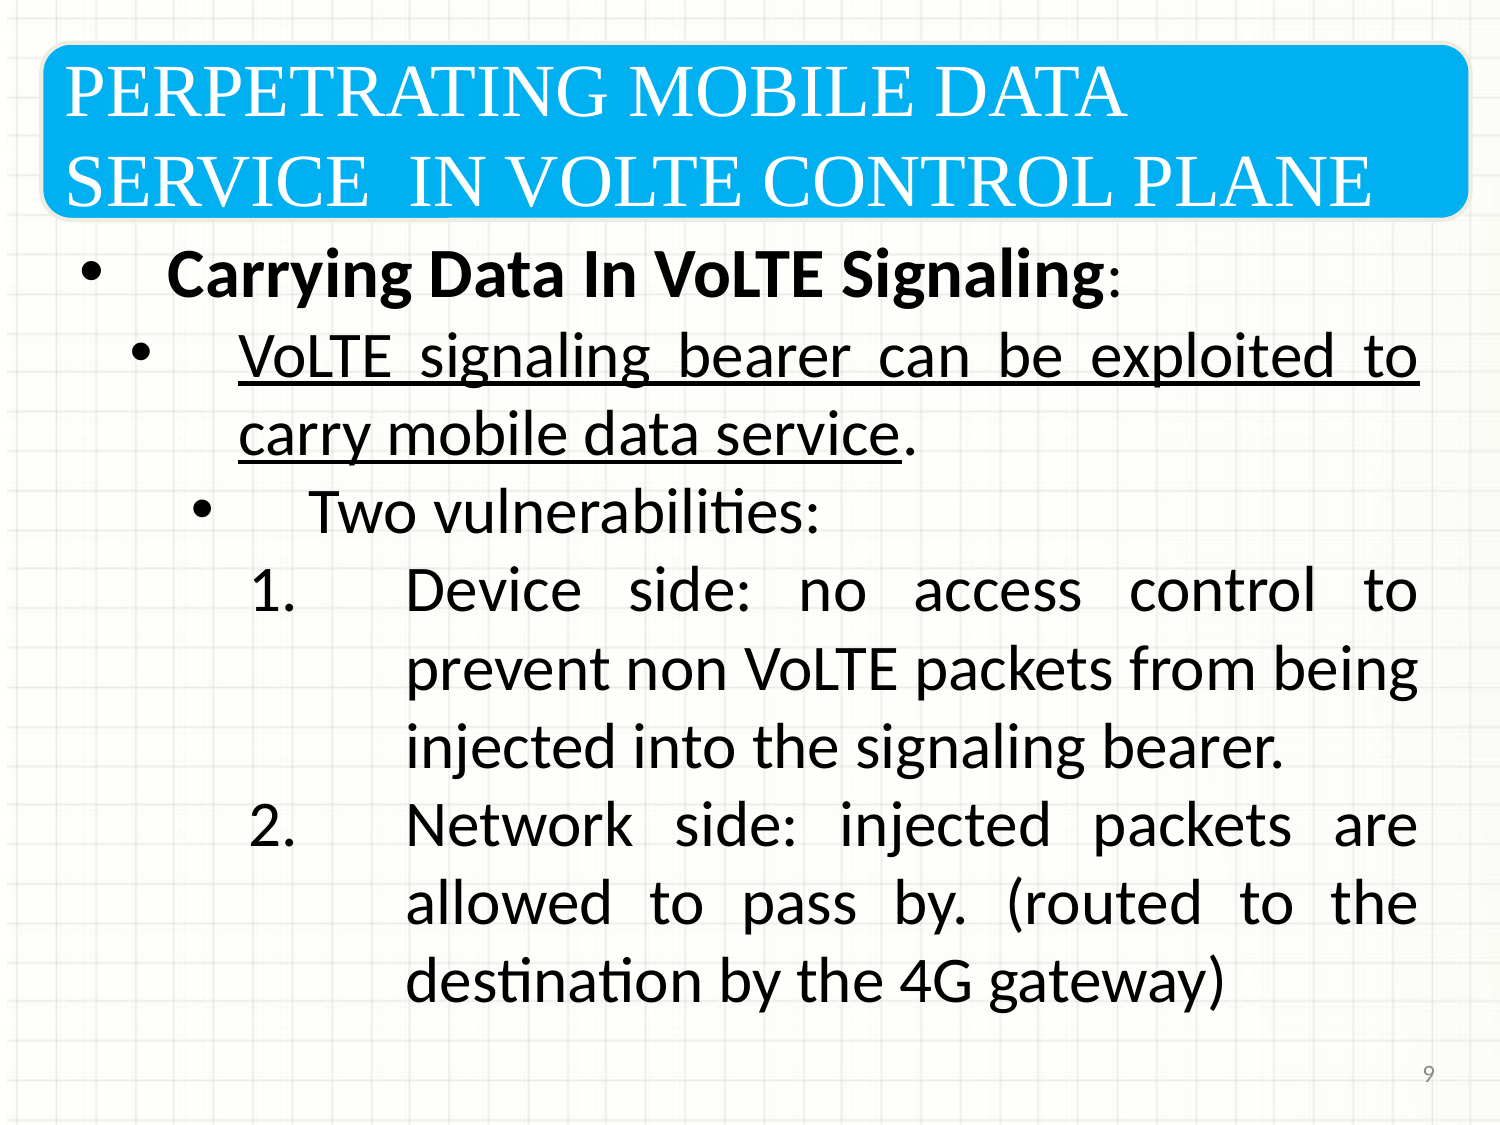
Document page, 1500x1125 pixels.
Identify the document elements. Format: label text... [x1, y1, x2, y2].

text_box Carrying Data In VoLTE Signaling: VoLTE signaling bearer can be exploited to carry mobile data service. Two vulnerabilities: Device side: no access control to prevent non VoLTE packets from being injected into the signaling bearer. Network side: injected packets are allowed to pass by. (routed to the destination by the 4G gateway) [64, 222, 1436, 1094]
slide_number 9 [1100, 1042, 1450, 1103]
text_box PERPETRATING MOBILE DATA SERVICE IN VOLTE CONTROL PLANE [39, 40, 1473, 222]
picture [7, 0, 1500, 1125]
